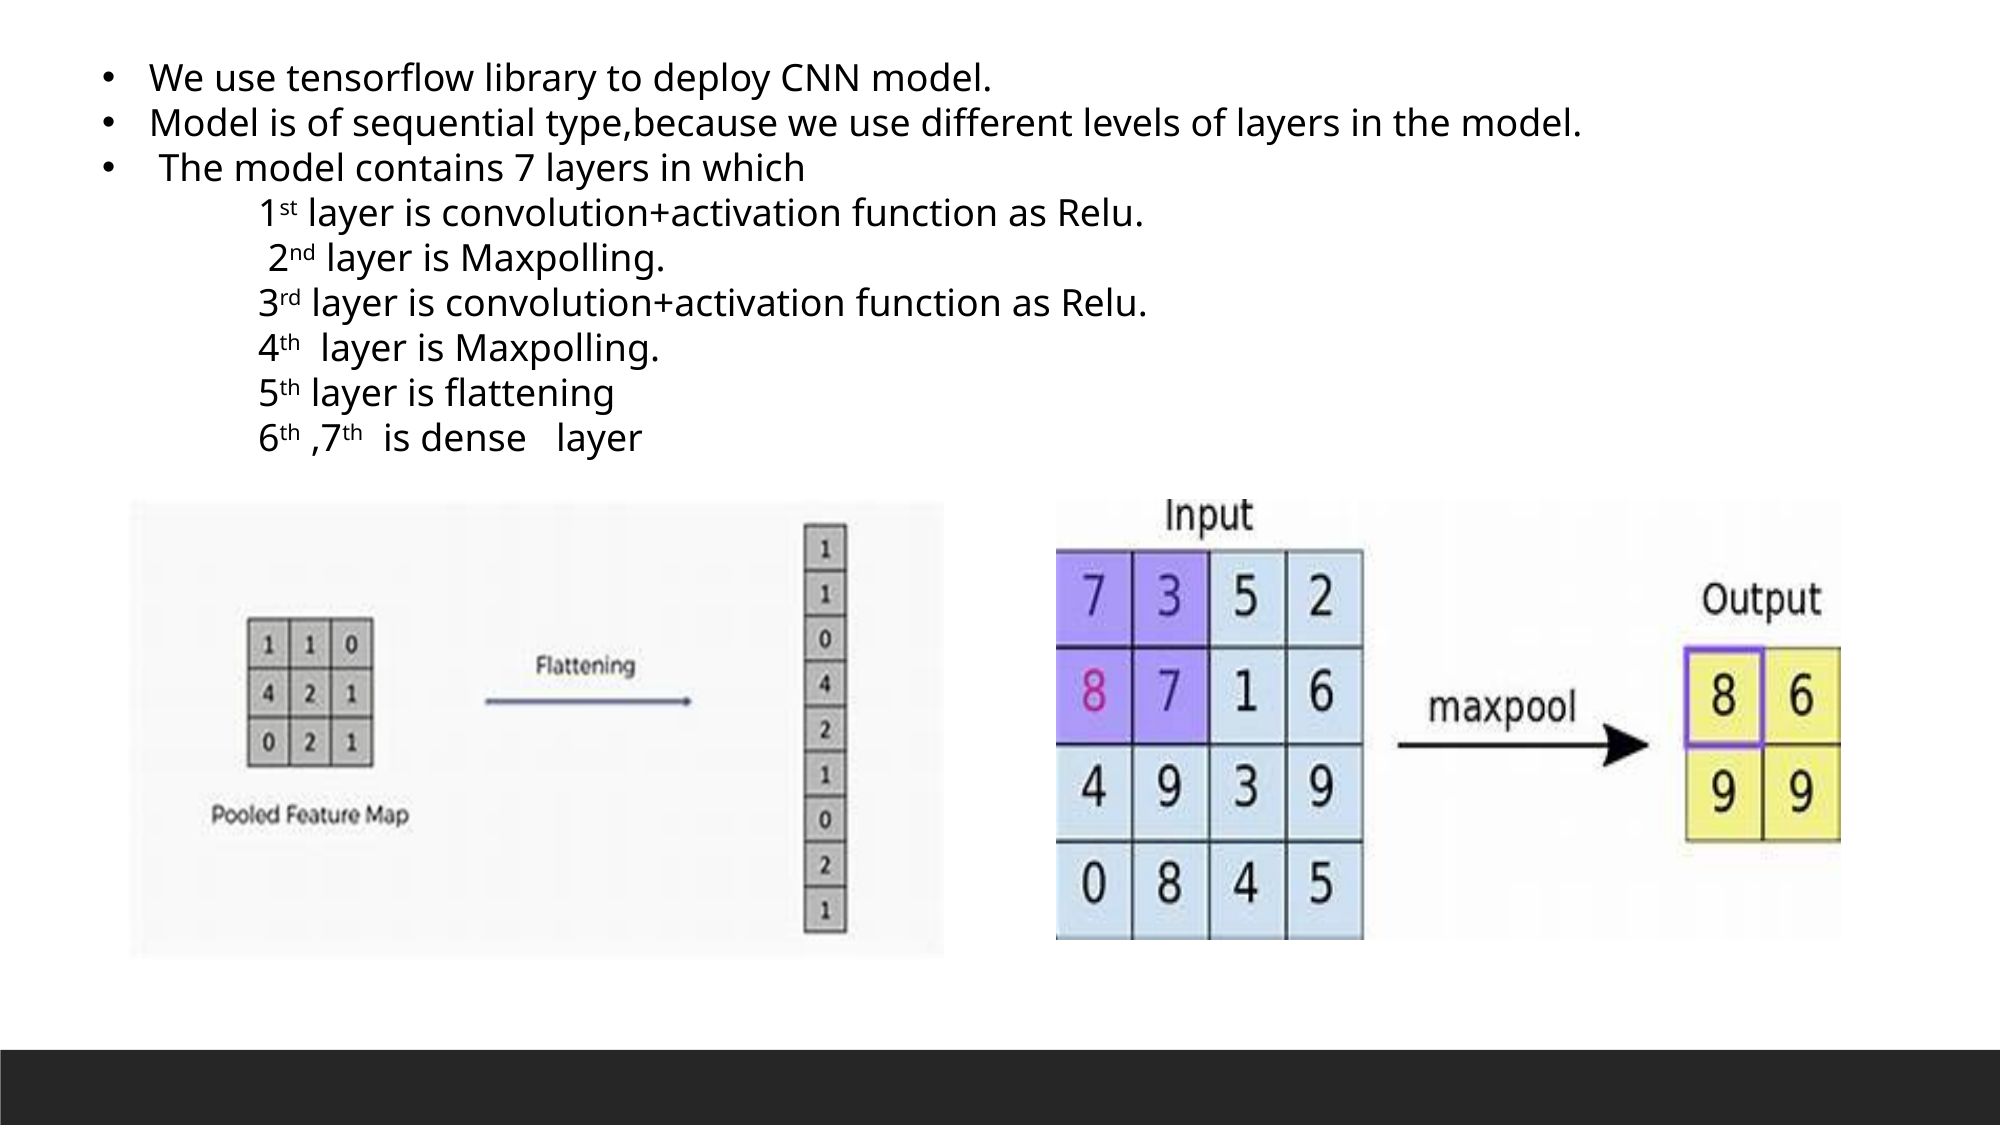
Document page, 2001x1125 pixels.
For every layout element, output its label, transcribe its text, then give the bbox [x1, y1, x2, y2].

picture [127, 498, 945, 959]
text_box We use tensorflow library to deploy CNN model. Model is of sequential type,because we use different levels of layers in the model. The model contains 7 layers in which 1st layer is convolution+activation function as Relu. 2nd layer is Maxpolling. 3rd layer is convolution+activation function as Relu. 4th layer is Maxpolling. 5th layer is flattening 6th ,7th is dense layer [87, 46, 1943, 647]
picture [1055, 498, 1842, 940]
